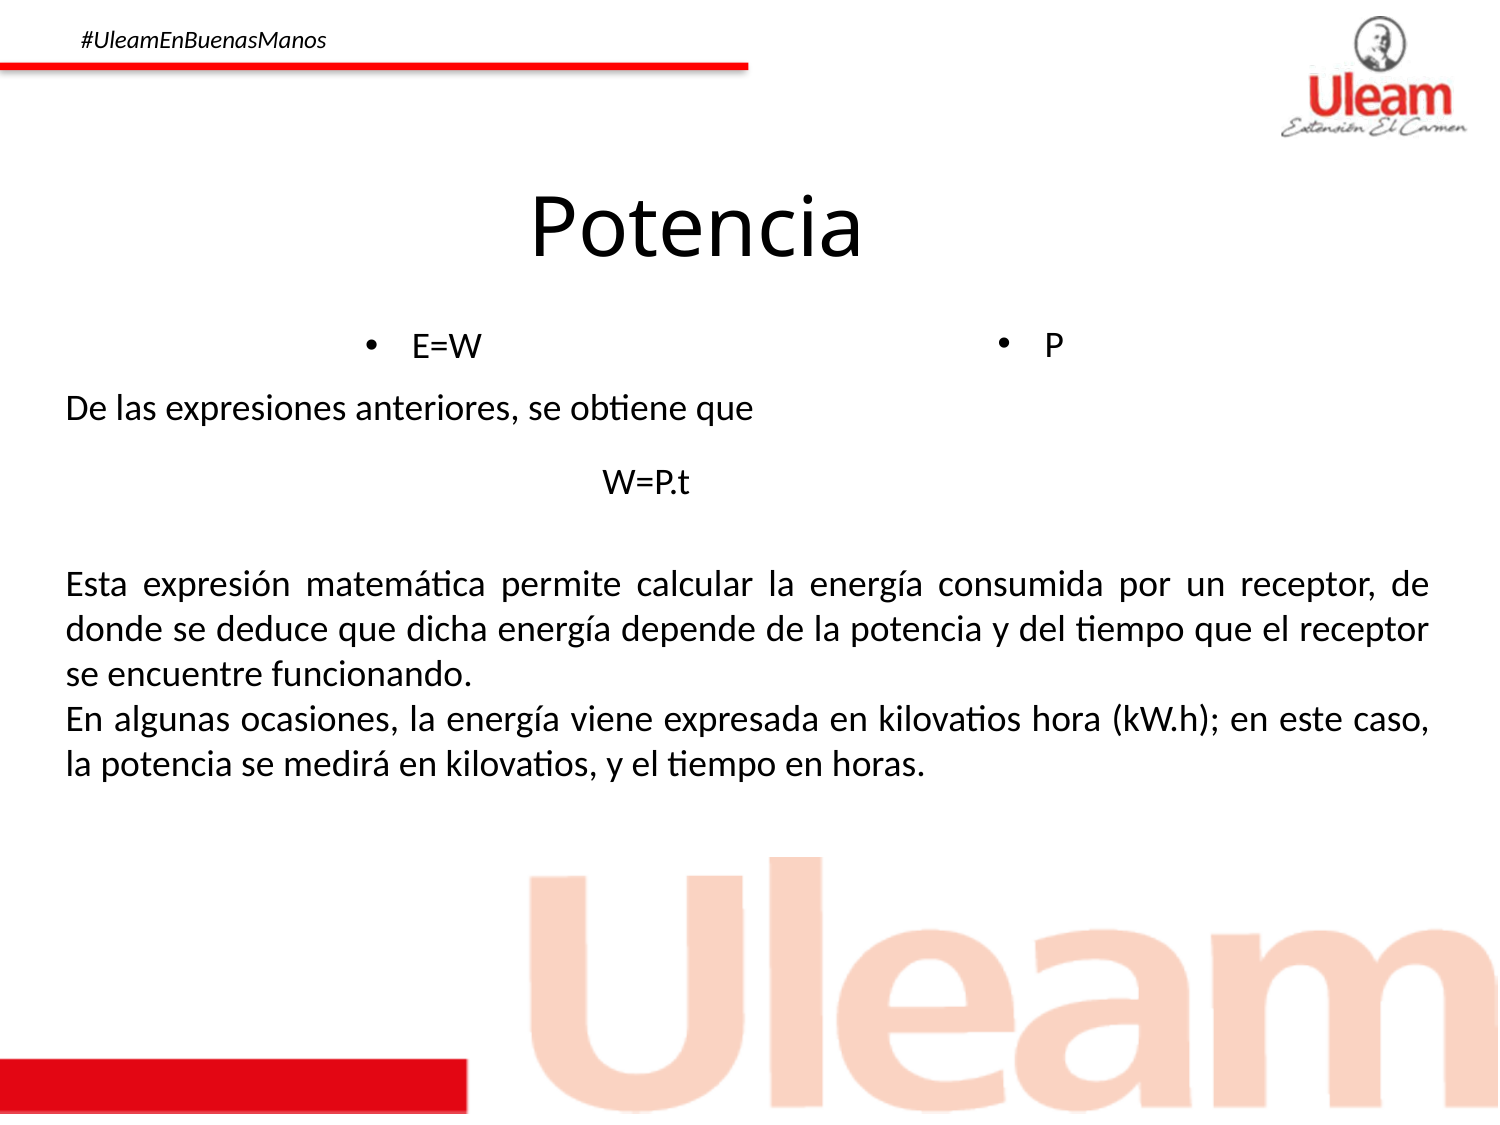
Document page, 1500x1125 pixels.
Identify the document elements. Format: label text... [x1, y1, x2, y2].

picture [1280, 16, 1500, 149]
text_box W=P.t [602, 456, 691, 503]
text_box #UleamEnBuenasManos [66, 16, 846, 61]
text_box [0, 62, 749, 71]
text_box Esta expresión matemática permite calcular la energía consumida por un receptor, de donde se deduce que dicha energía depende de la potencia y del tiempo que el receptor se encuentre funcionando. En algunas ocasiones, la energía viene expresada en kilovatios hora (kW.h); en este caso, la potencia se medirá en kilovatios, y el tiempo en horas. [50, 551, 1447, 792]
picture [0, 857, 1498, 1114]
text_box De las expresiones anteriores, se obtiene que [50, 375, 1447, 436]
title Potencia [201, 92, 1194, 282]
